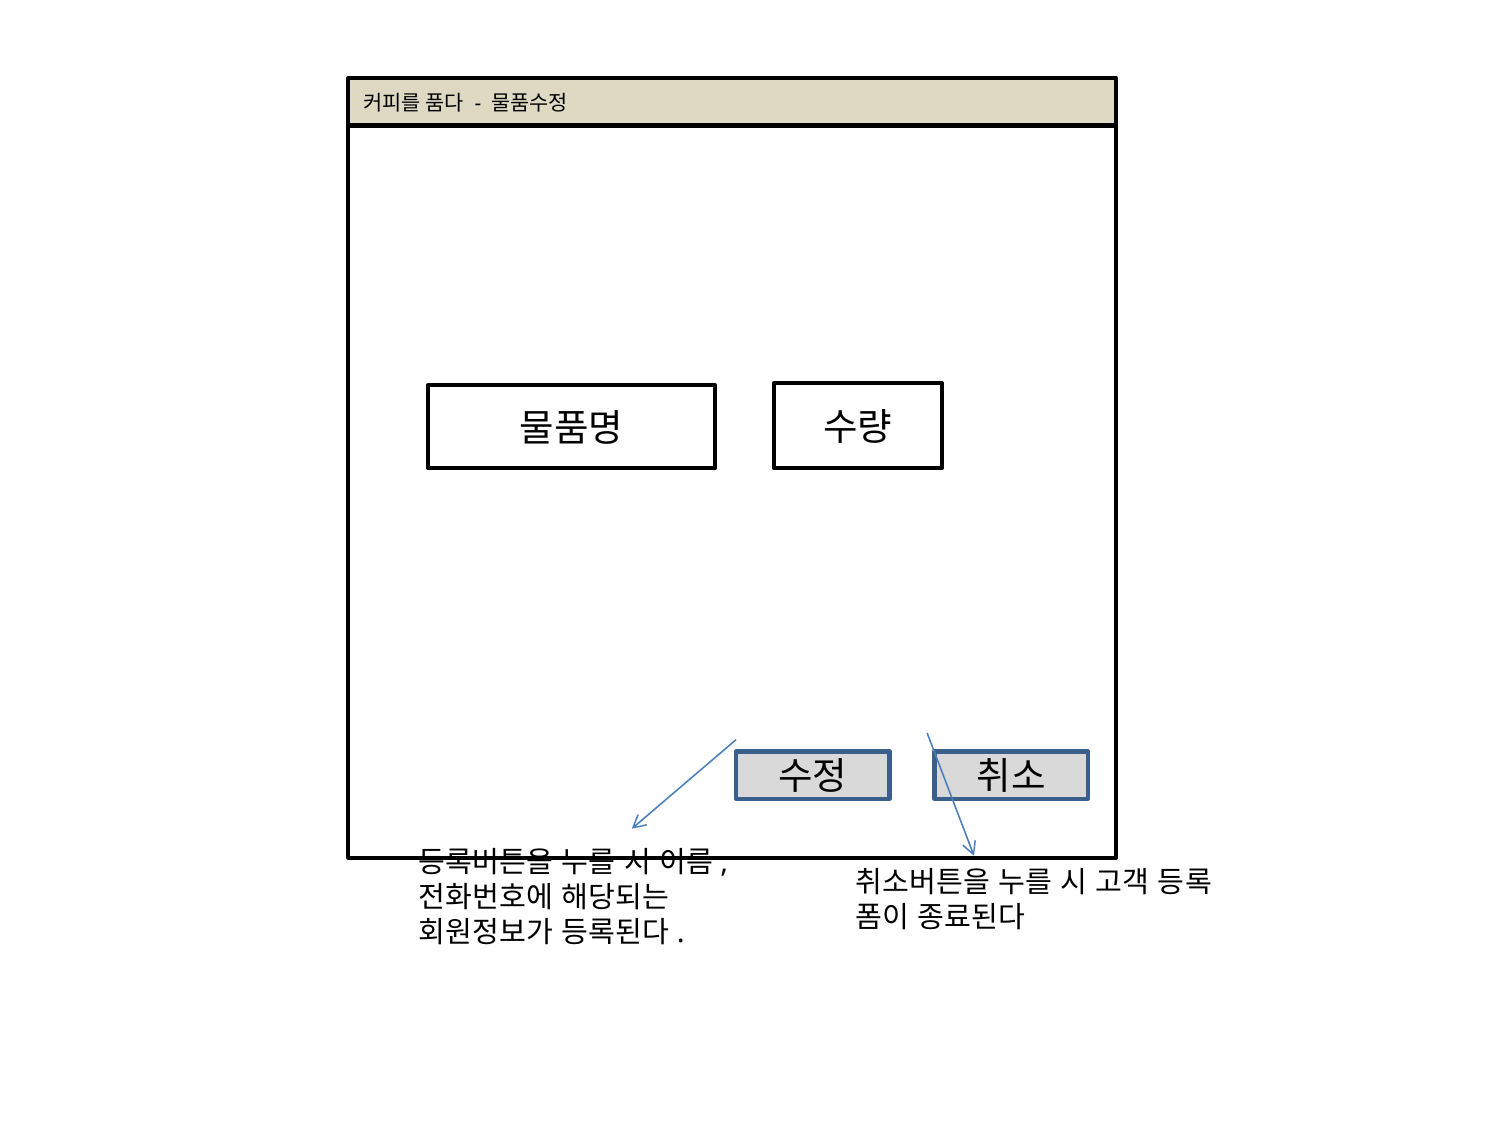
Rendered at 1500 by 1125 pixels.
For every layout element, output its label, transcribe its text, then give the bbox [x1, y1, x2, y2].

text_box 물품명 [426, 383, 717, 470]
text_box 등록버튼을 누를 시 이름,전화번호에 해당되는 회원정보가 등록된다. [403, 835, 802, 956]
text_box 커피를 품다 - 물품수정 [346, 76, 1118, 127]
text_box 수량 [772, 381, 944, 470]
text_box 취소버튼을 누를 시 고객 등록 폼이 종료된다 [840, 855, 1239, 941]
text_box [631, 739, 737, 829]
text_box 수정 [741, 749, 892, 801]
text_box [926, 732, 975, 856]
text_box 취소 [979, 749, 1090, 801]
text_box [346, 127, 1118, 860]
